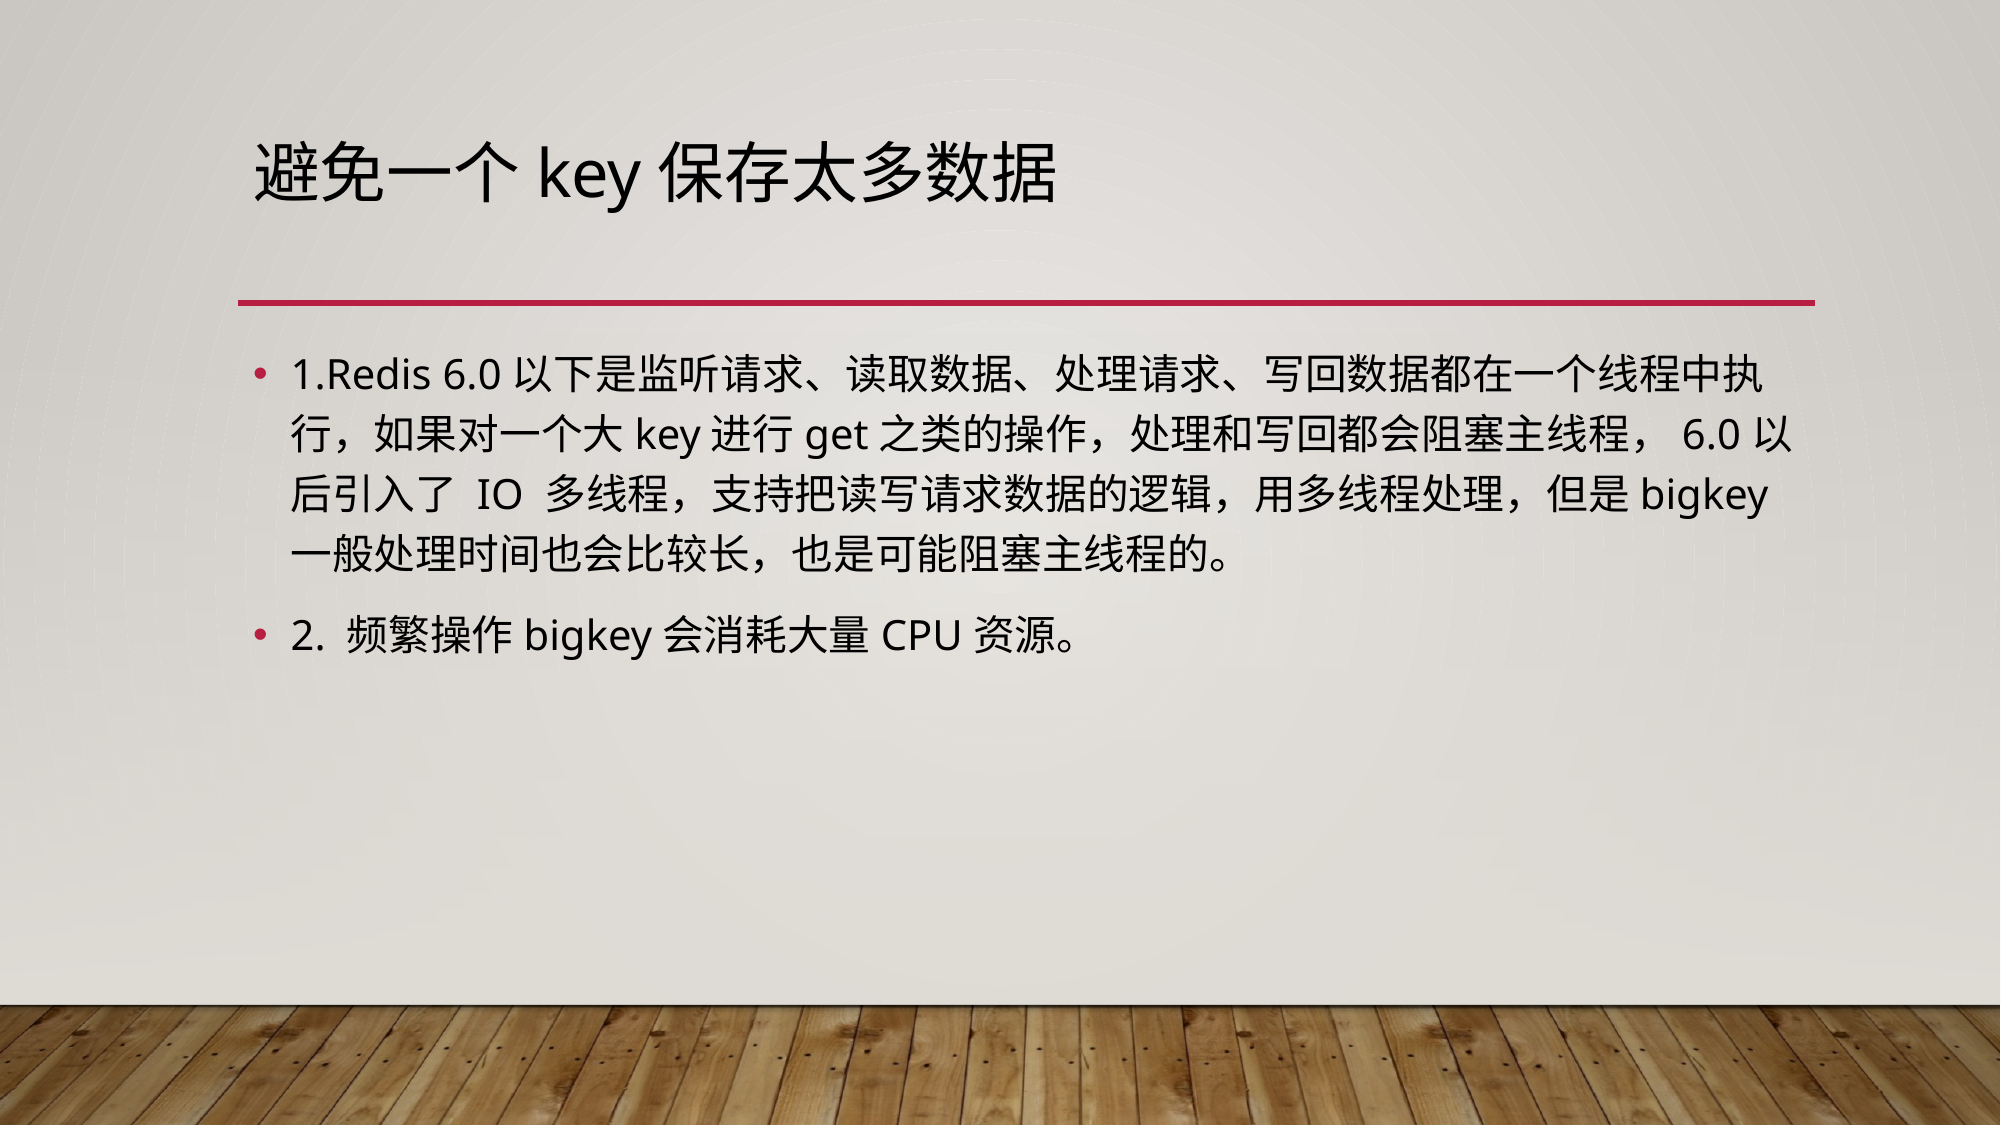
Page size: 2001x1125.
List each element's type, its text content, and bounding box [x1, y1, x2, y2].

picture [0, 1005, 2000, 1125]
list 1.Redis 6.0以下是监听请求、读取数据、处理请求、写回数据都在一个线程中执行，如果对一个大key进行get之类的操作，处理和写回都会阻塞主线程，6.0以后引入了 IO 多线程，支持把读写请求数据的逻辑，用多线程处理，但是bigkey一般处理时间也会比较长，也是可能阻塞主线程的。 2. 频繁操作bigkey会消耗大量CPU资源。 [238, 330, 1814, 897]
title 避免一个key保存太多数据 [238, 131, 1814, 305]
